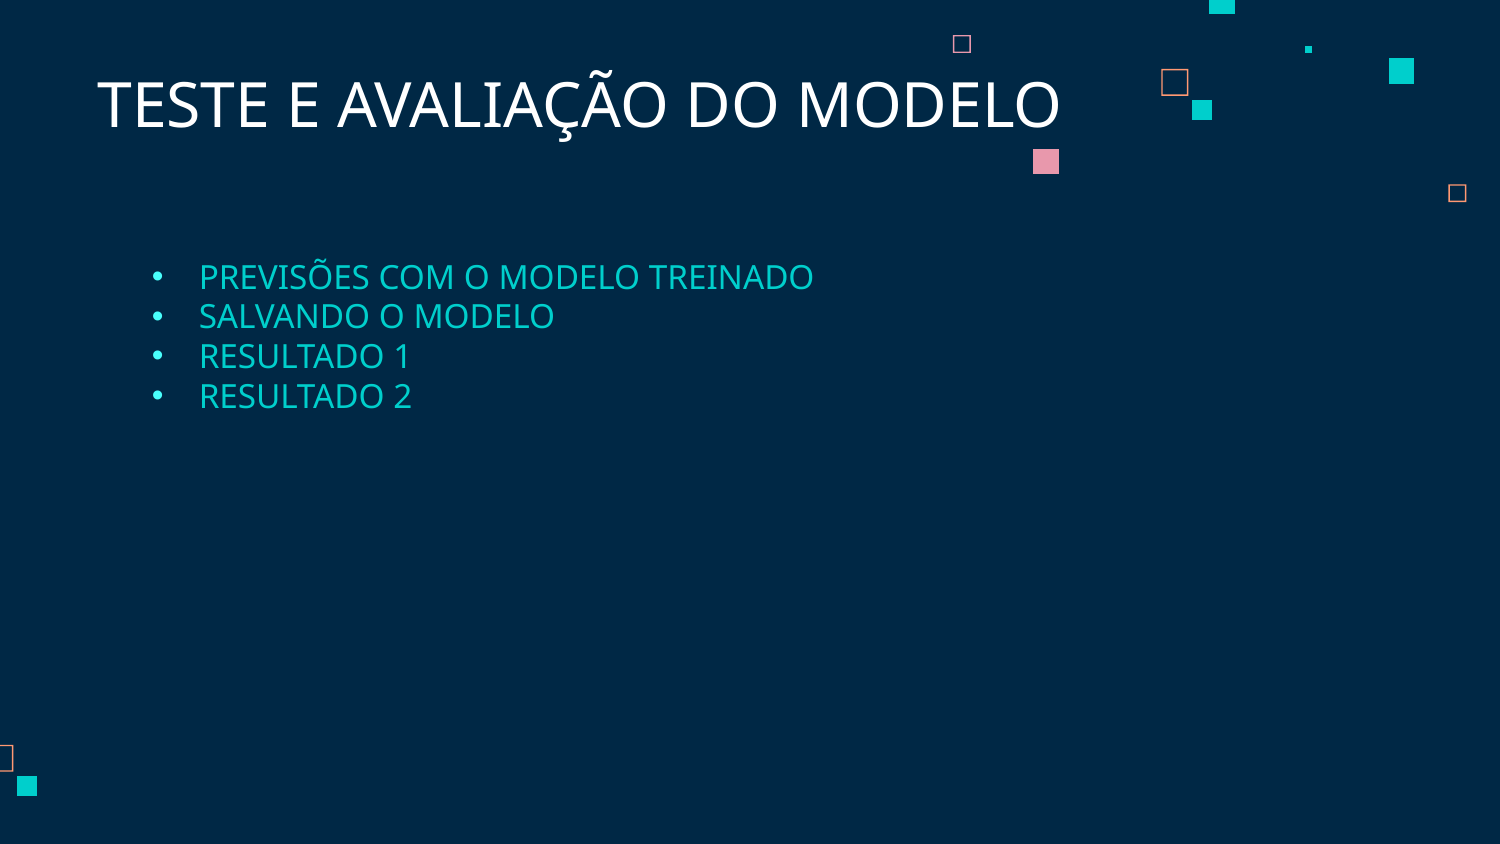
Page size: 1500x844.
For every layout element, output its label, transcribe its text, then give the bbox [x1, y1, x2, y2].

list PREVISÕES COM O MODELO TREINADO SALVANDO O MODELO RESULTADO 1 RESULTADO 2 [111, 240, 1164, 743]
title TESTE E AVALIAÇÃO DO MODELO [82, 48, 1164, 156]
